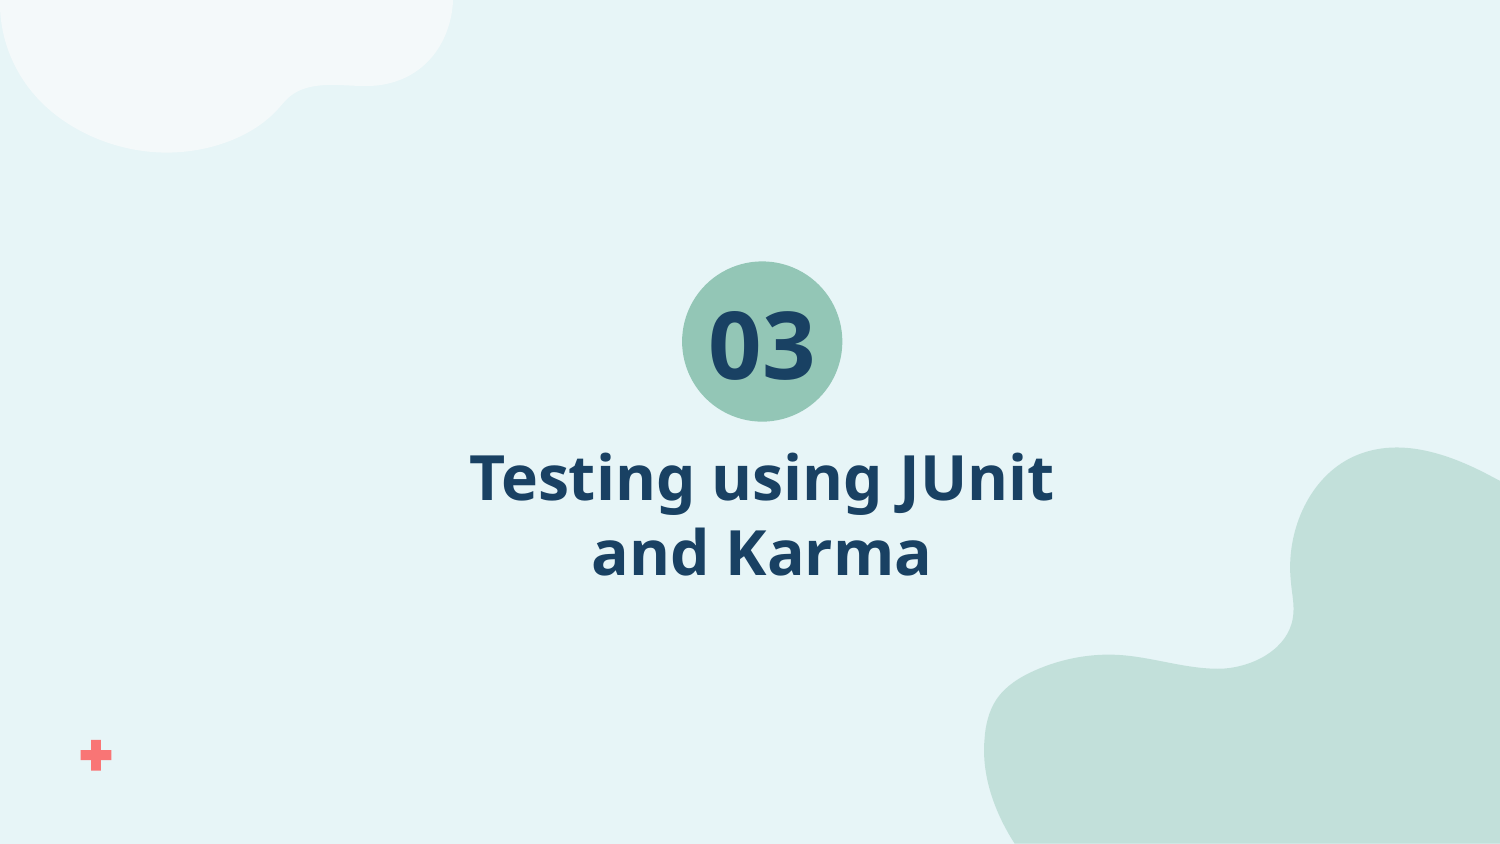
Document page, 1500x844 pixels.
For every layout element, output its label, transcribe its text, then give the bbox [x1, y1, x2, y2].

title 03 [691, 289, 834, 394]
text_box [682, 304, 691, 379]
text_box [701, 394, 823, 422]
text_box [701, 261, 823, 289]
text_box [834, 305, 843, 378]
title Testing using JUnit and Karma [432, 444, 1092, 583]
